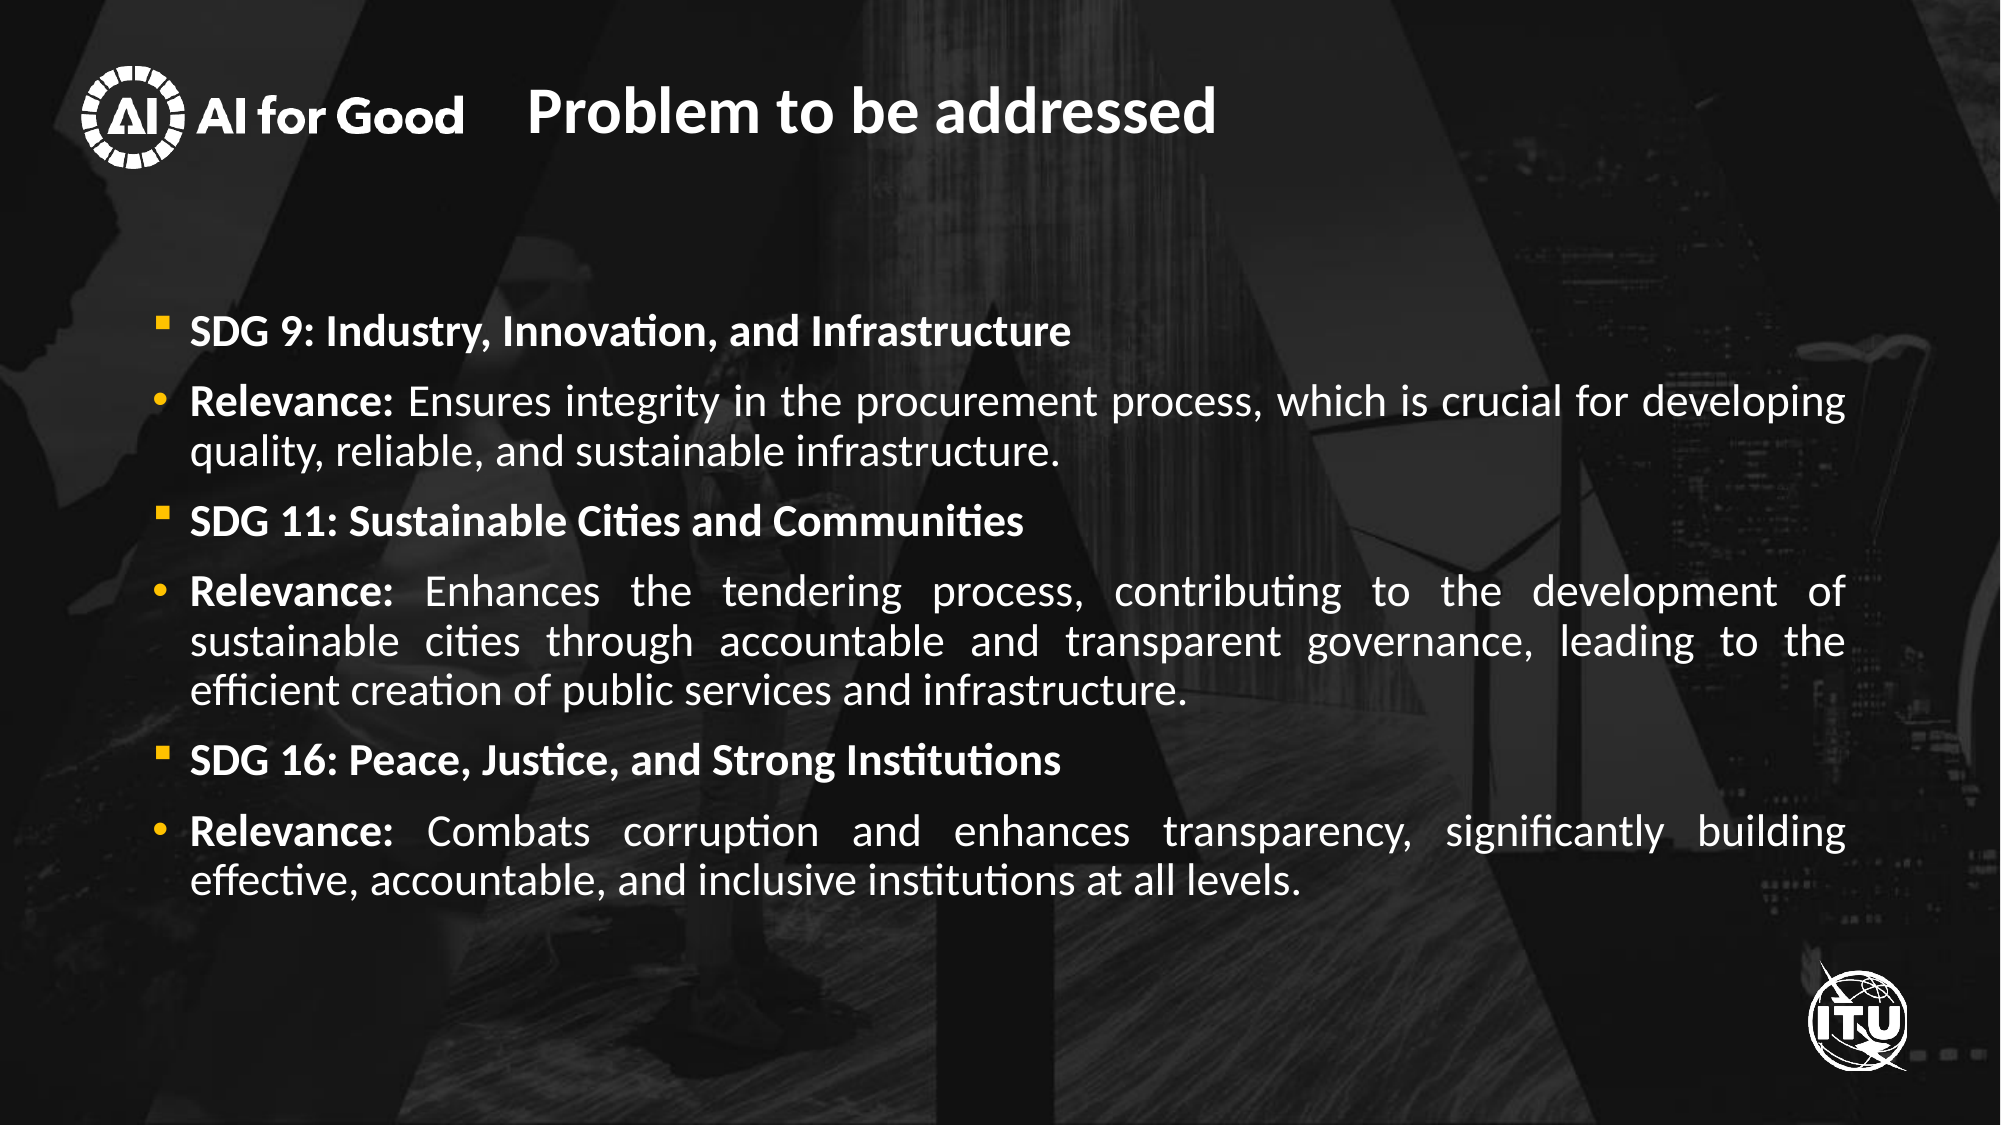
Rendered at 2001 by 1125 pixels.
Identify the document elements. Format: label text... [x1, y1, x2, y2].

picture [0, 0, 2001, 1125]
list SDG 9: Industry, Innovation, and Infrastructure Relevance: Ensures integrity in the procurement process, which is crucial for developing quality, reliable, and sustainable infrastructure. SDG 11: Sustainable Cities and Communities Relevance: Enhances the tendering process, contributing to the development of sustainable cities through accountable and transparent governance, leading to the efficient creation of public services and infrastructure. SDG 16: Peace, Justice, and Strong Institutions Relevance: Combats corruption and enhances transparency, significantly building effective, accountable, and inclusive institutions at all levels. [137, 299, 1863, 1014]
title Problem to be addressed [512, 3, 1838, 221]
